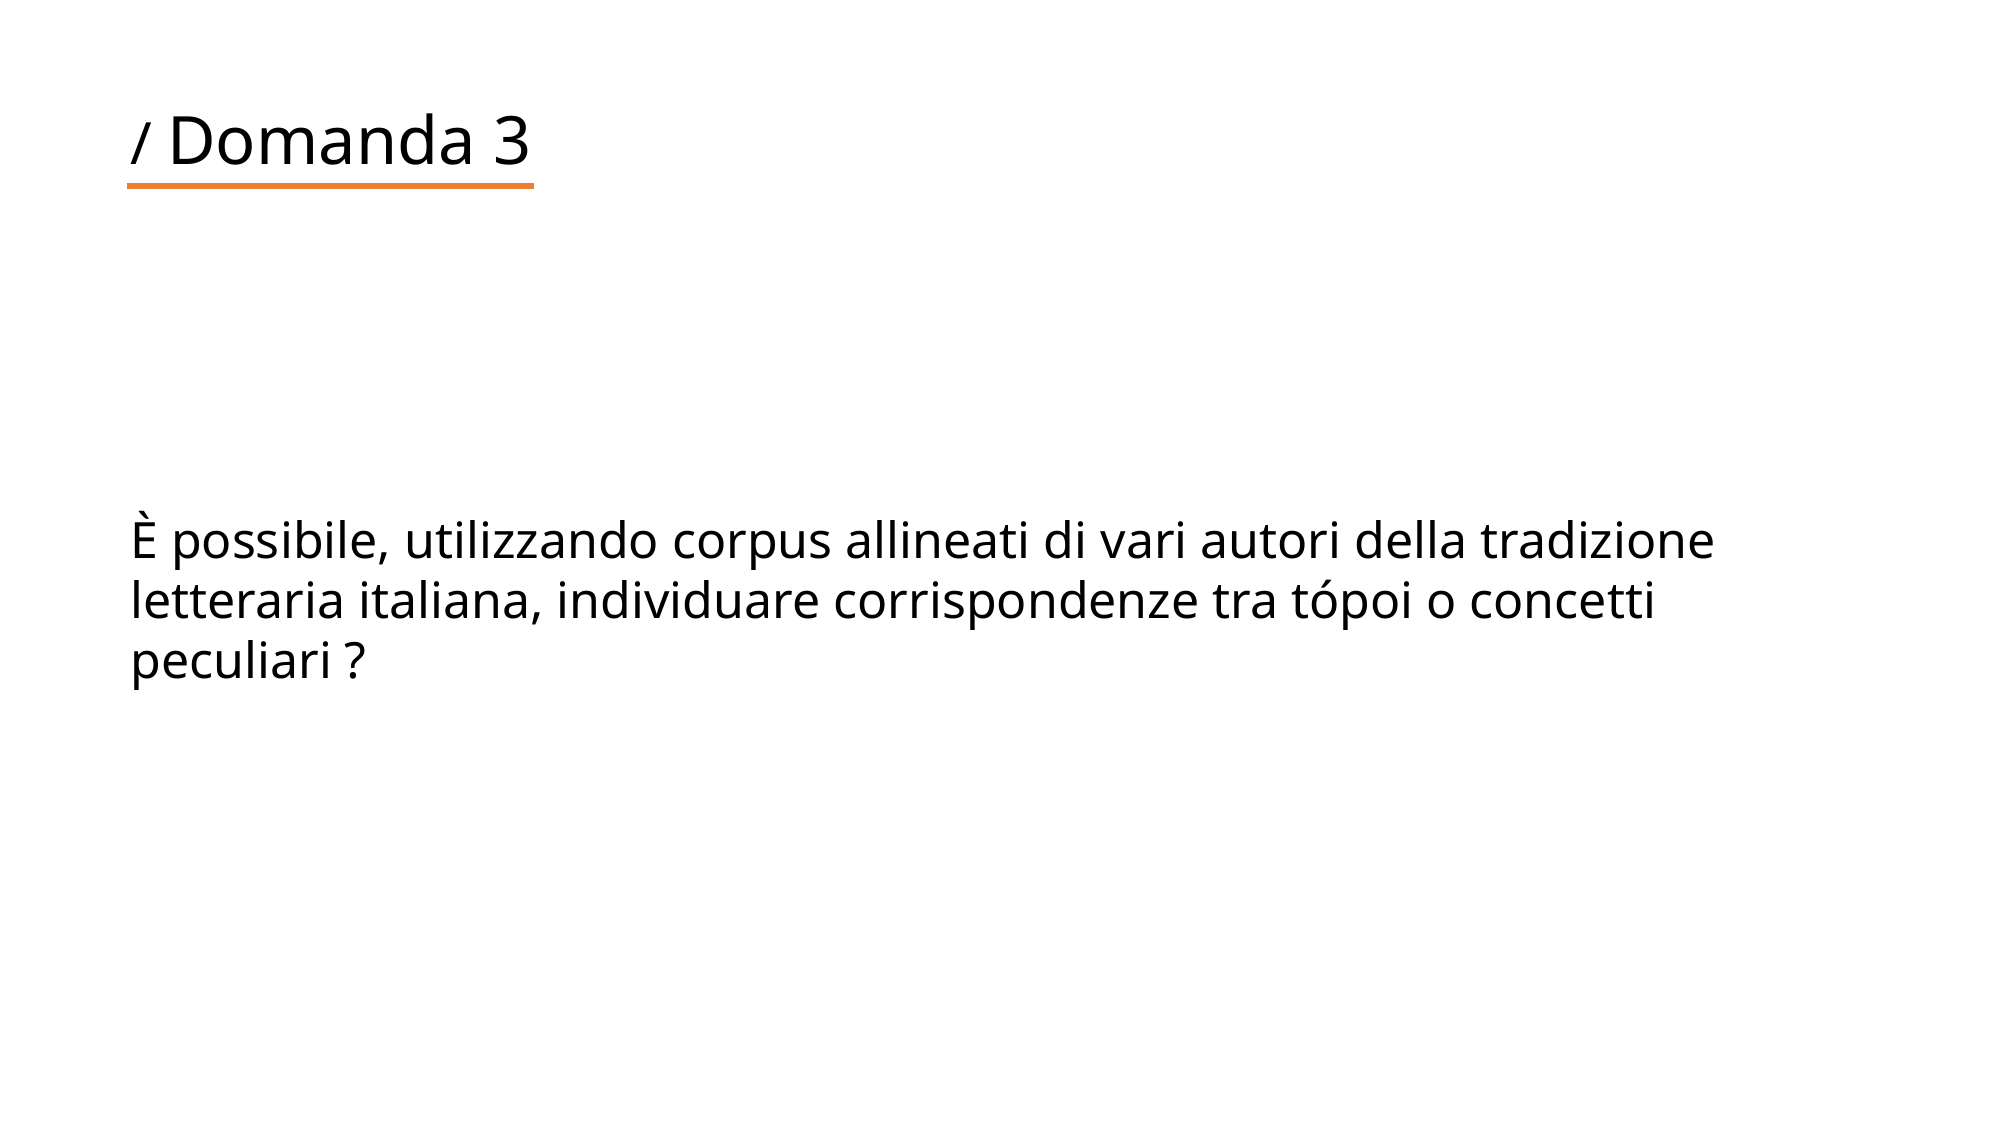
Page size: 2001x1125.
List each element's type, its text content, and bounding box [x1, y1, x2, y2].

text_box È possibile, utilizzando corpus allineati di vari autori della tradizione letteraria italiana, individuare corrispondenze tra tópoi o concetti peculiari ? [115, 501, 1862, 867]
text_box / Domanda 3 [115, 90, 1432, 185]
